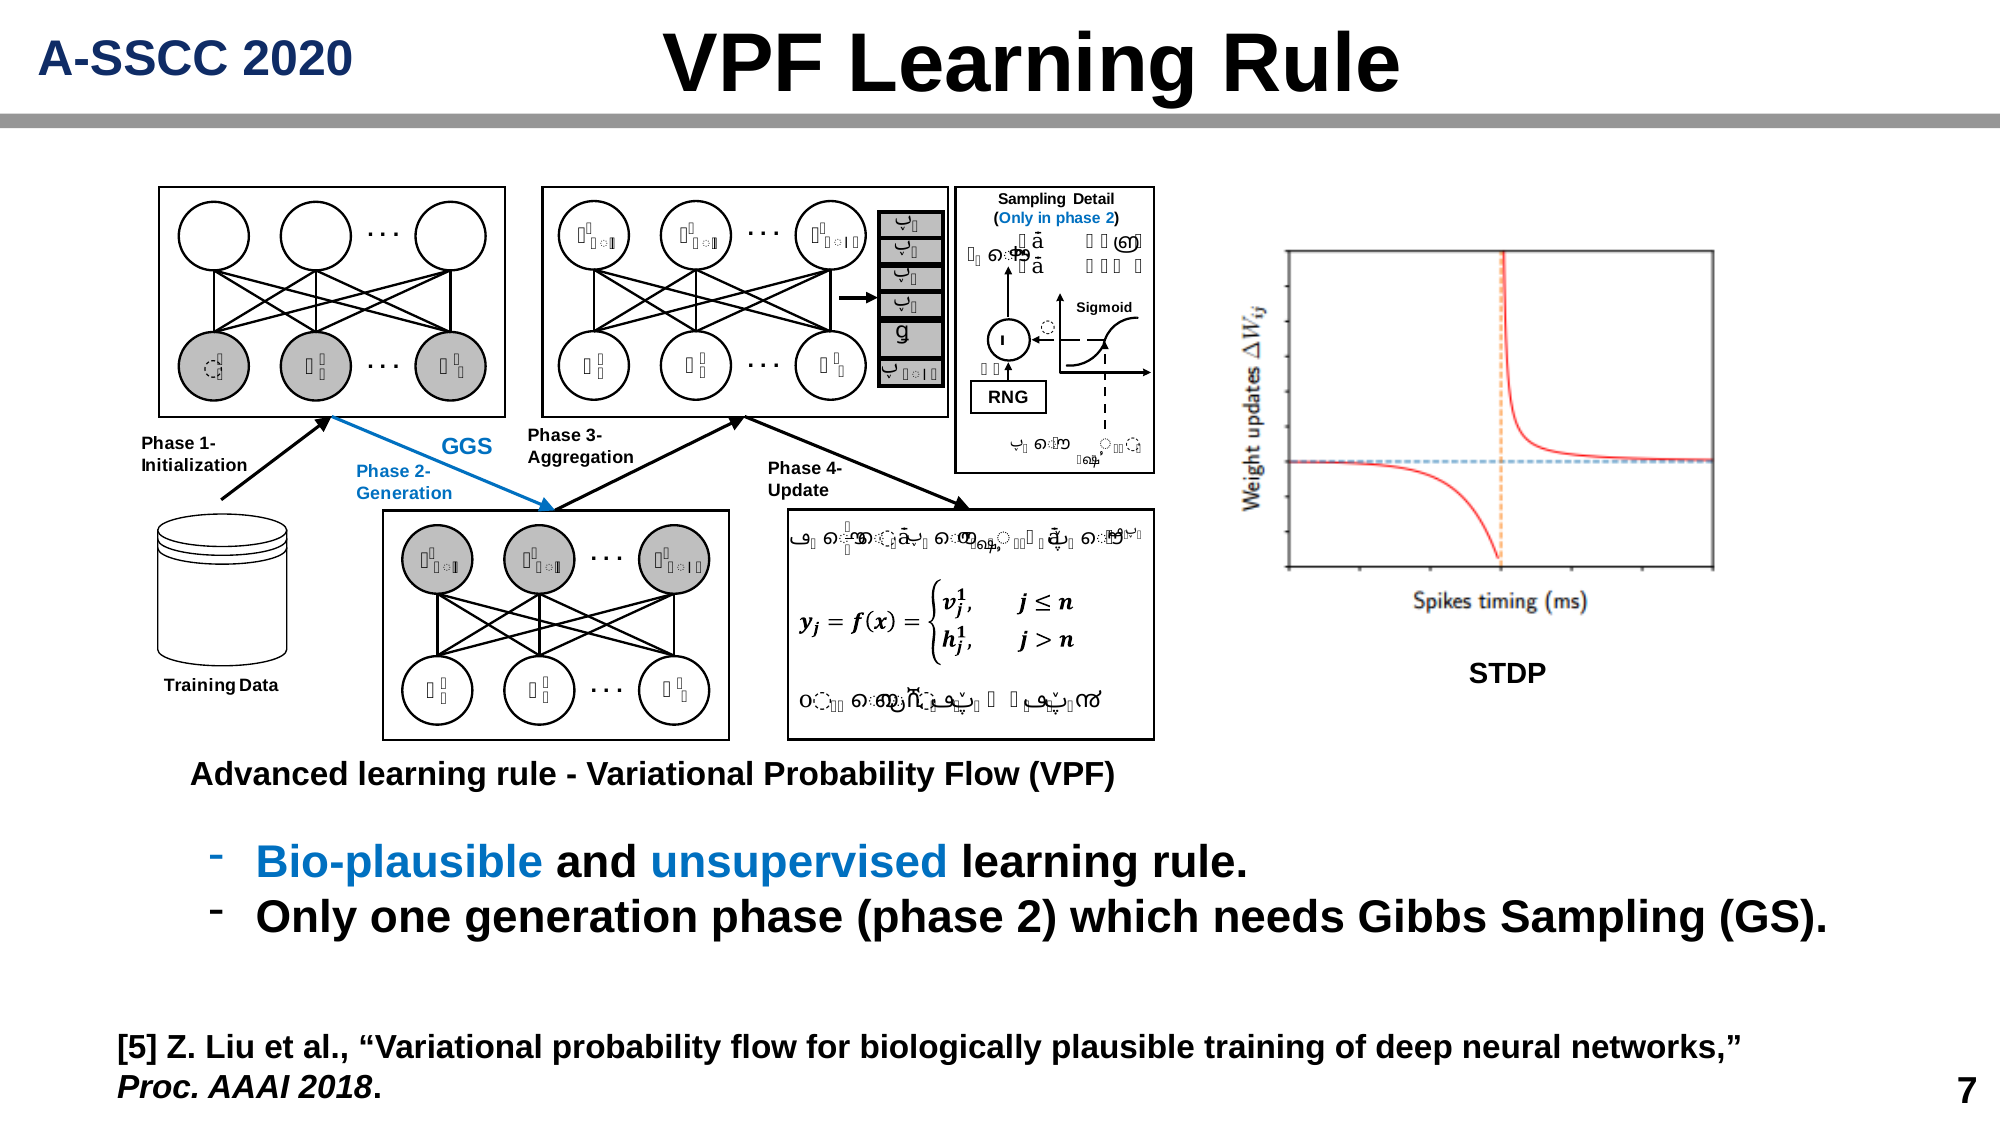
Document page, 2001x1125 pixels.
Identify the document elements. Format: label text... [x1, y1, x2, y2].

picture [1233, 238, 1736, 629]
text_box Bio-plausible and unsupervised learning rule. Only one generation phase (phase 2) which needs Gibbs Sampling (GS). [193, 824, 1872, 950]
text_box STDP [1413, 646, 1603, 697]
picture [128, 94, 1212, 817]
text_box [5] Z. Liu et al., “Variational probability flow for biologically plausible training of deep neural networks,” Proc. AAAI 2018. [102, 1018, 1816, 1113]
text_box VPF Learning Rule [282, 0, 1783, 121]
